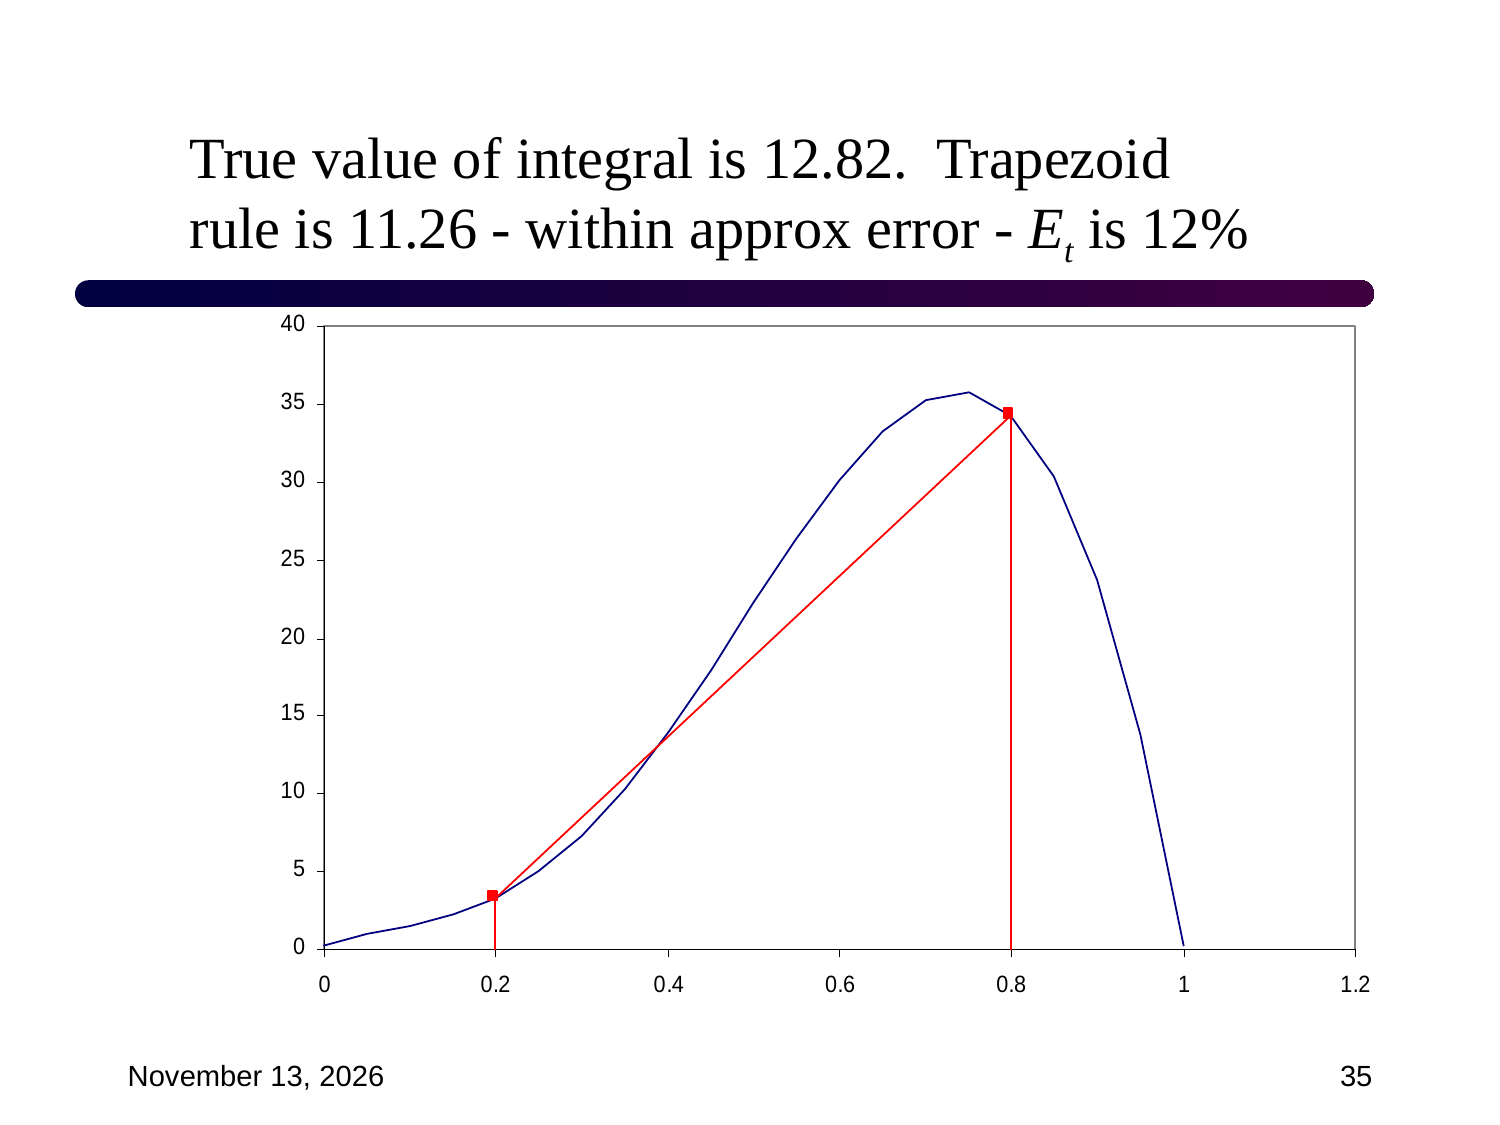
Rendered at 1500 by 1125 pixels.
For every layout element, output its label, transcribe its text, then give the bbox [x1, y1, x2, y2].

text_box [249, 274, 1401, 1038]
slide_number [112, 1037, 426, 1113]
slide_number 35 [1074, 1047, 1388, 1113]
text_box True value of integral is 12.82. Trapezoid rule is 11.26 - within approx error - Et is 12% [174, 112, 1275, 277]
